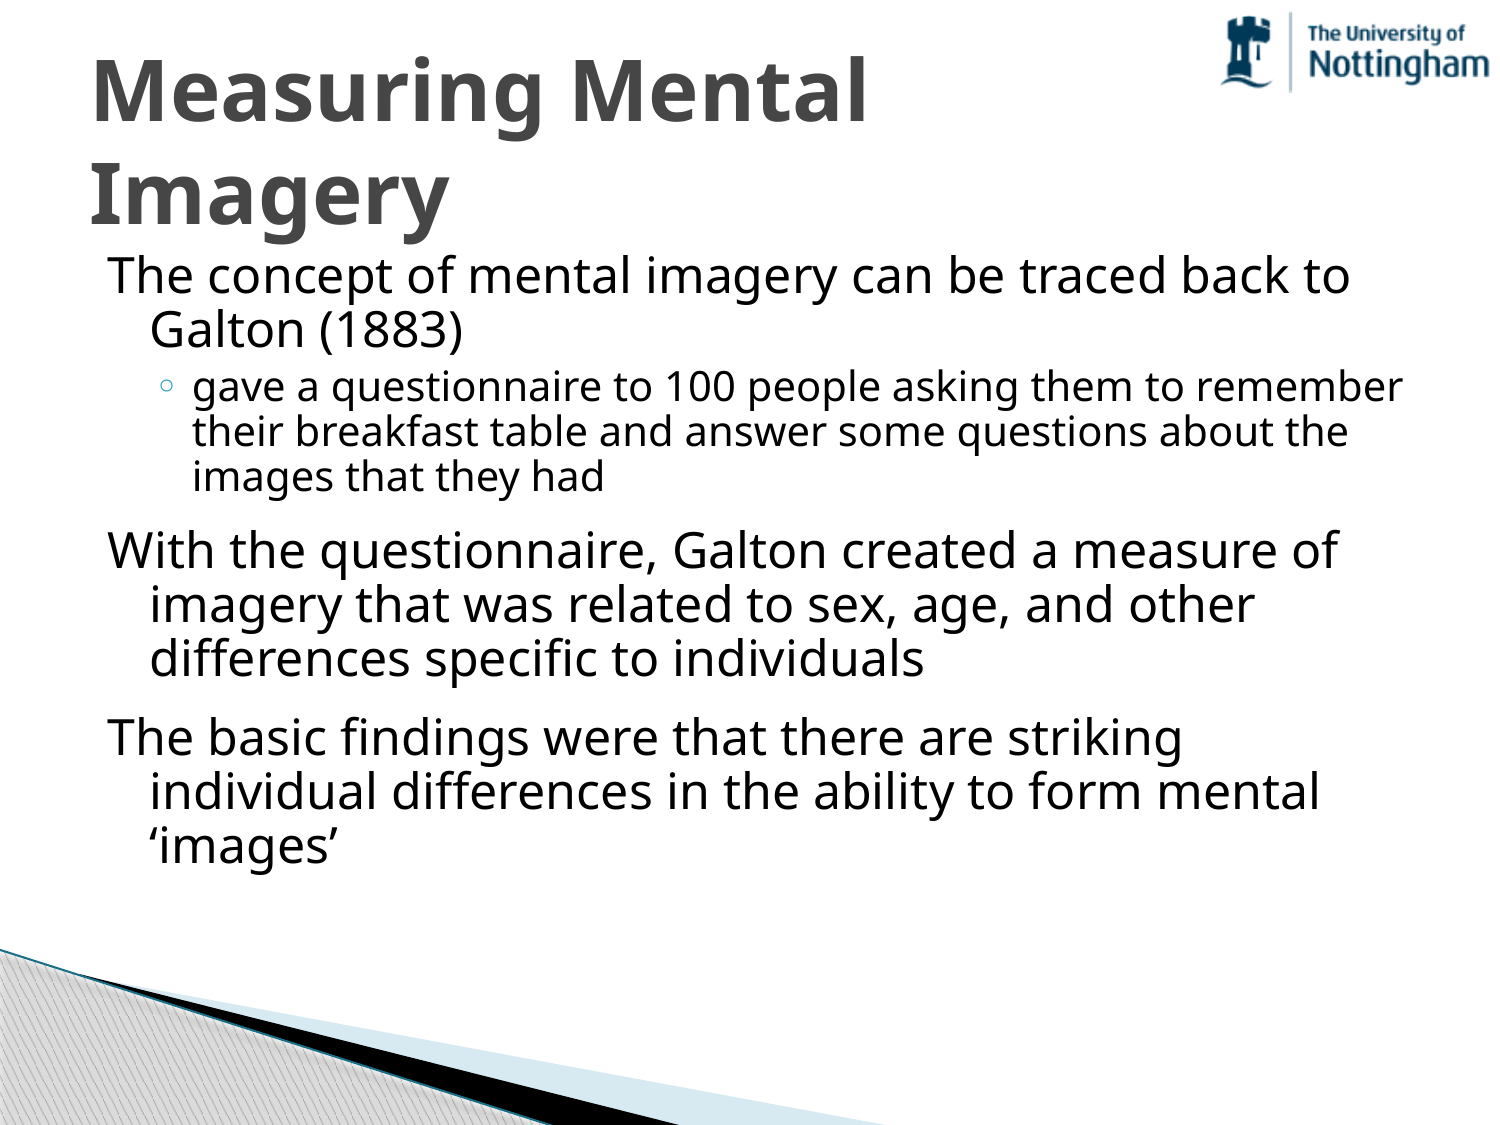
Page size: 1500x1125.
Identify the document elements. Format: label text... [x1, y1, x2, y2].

list The concept of mental imagery can be traced back to Galton (1883) gave a questionnaire to 100 people asking them to remember their breakfast table and answer some questions about the images that they had With the questionnaire, Galton created a measure of imagery that was related to sex, age, and other differences specific to individuals The basic findings were that there are striking individual differences in the ability to form mental ‘images’ [74, 242, 1426, 986]
title Measuring Mental Imagery [75, 45, 1220, 233]
picture [1219, 11, 1490, 93]
